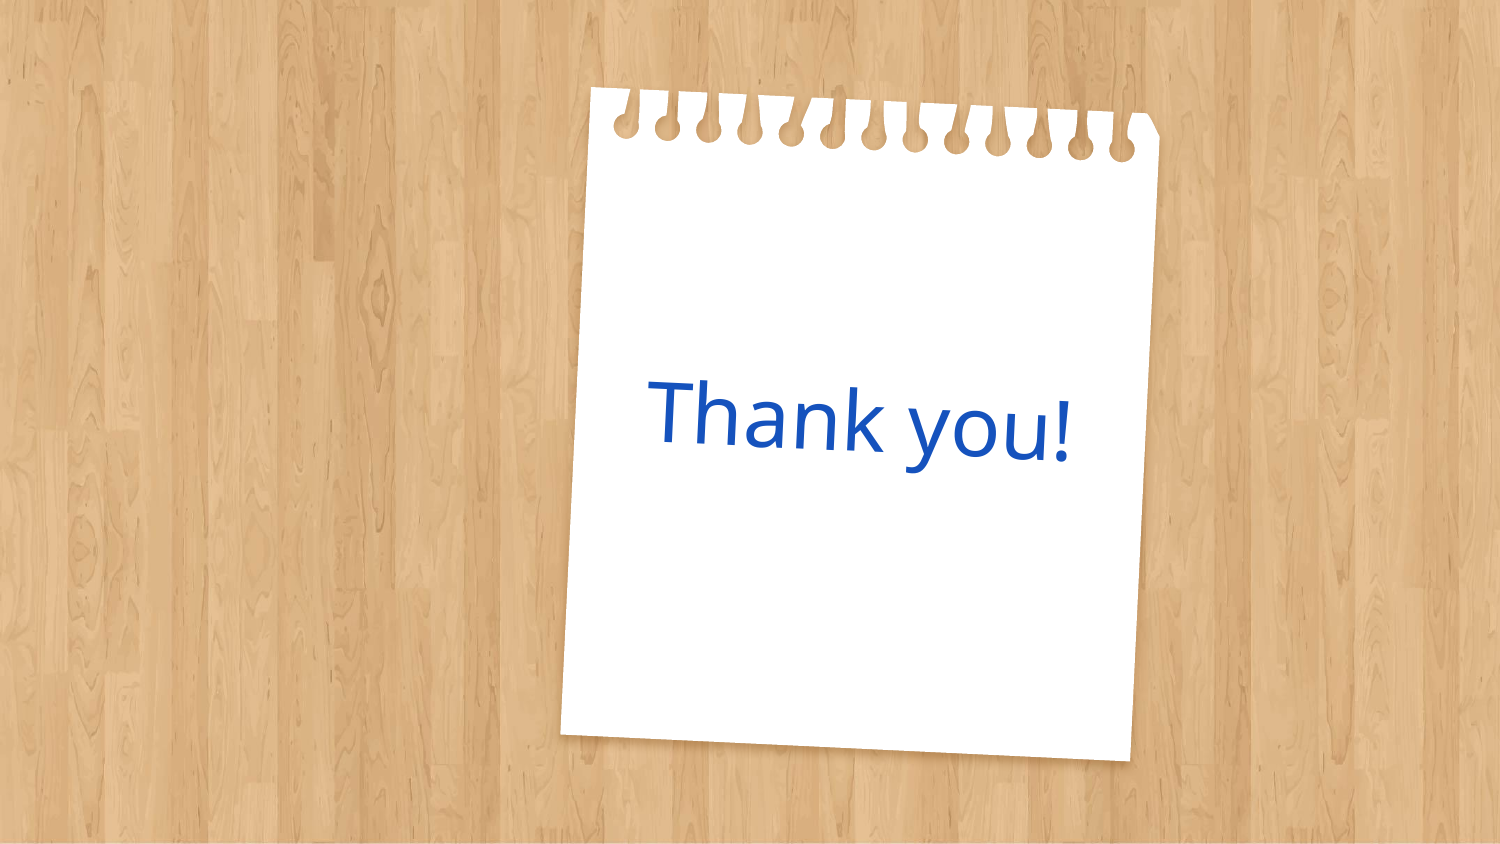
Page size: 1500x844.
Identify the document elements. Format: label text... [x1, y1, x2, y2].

picture [0, 0, 1500, 844]
title Thank you! [573, 195, 1155, 497]
